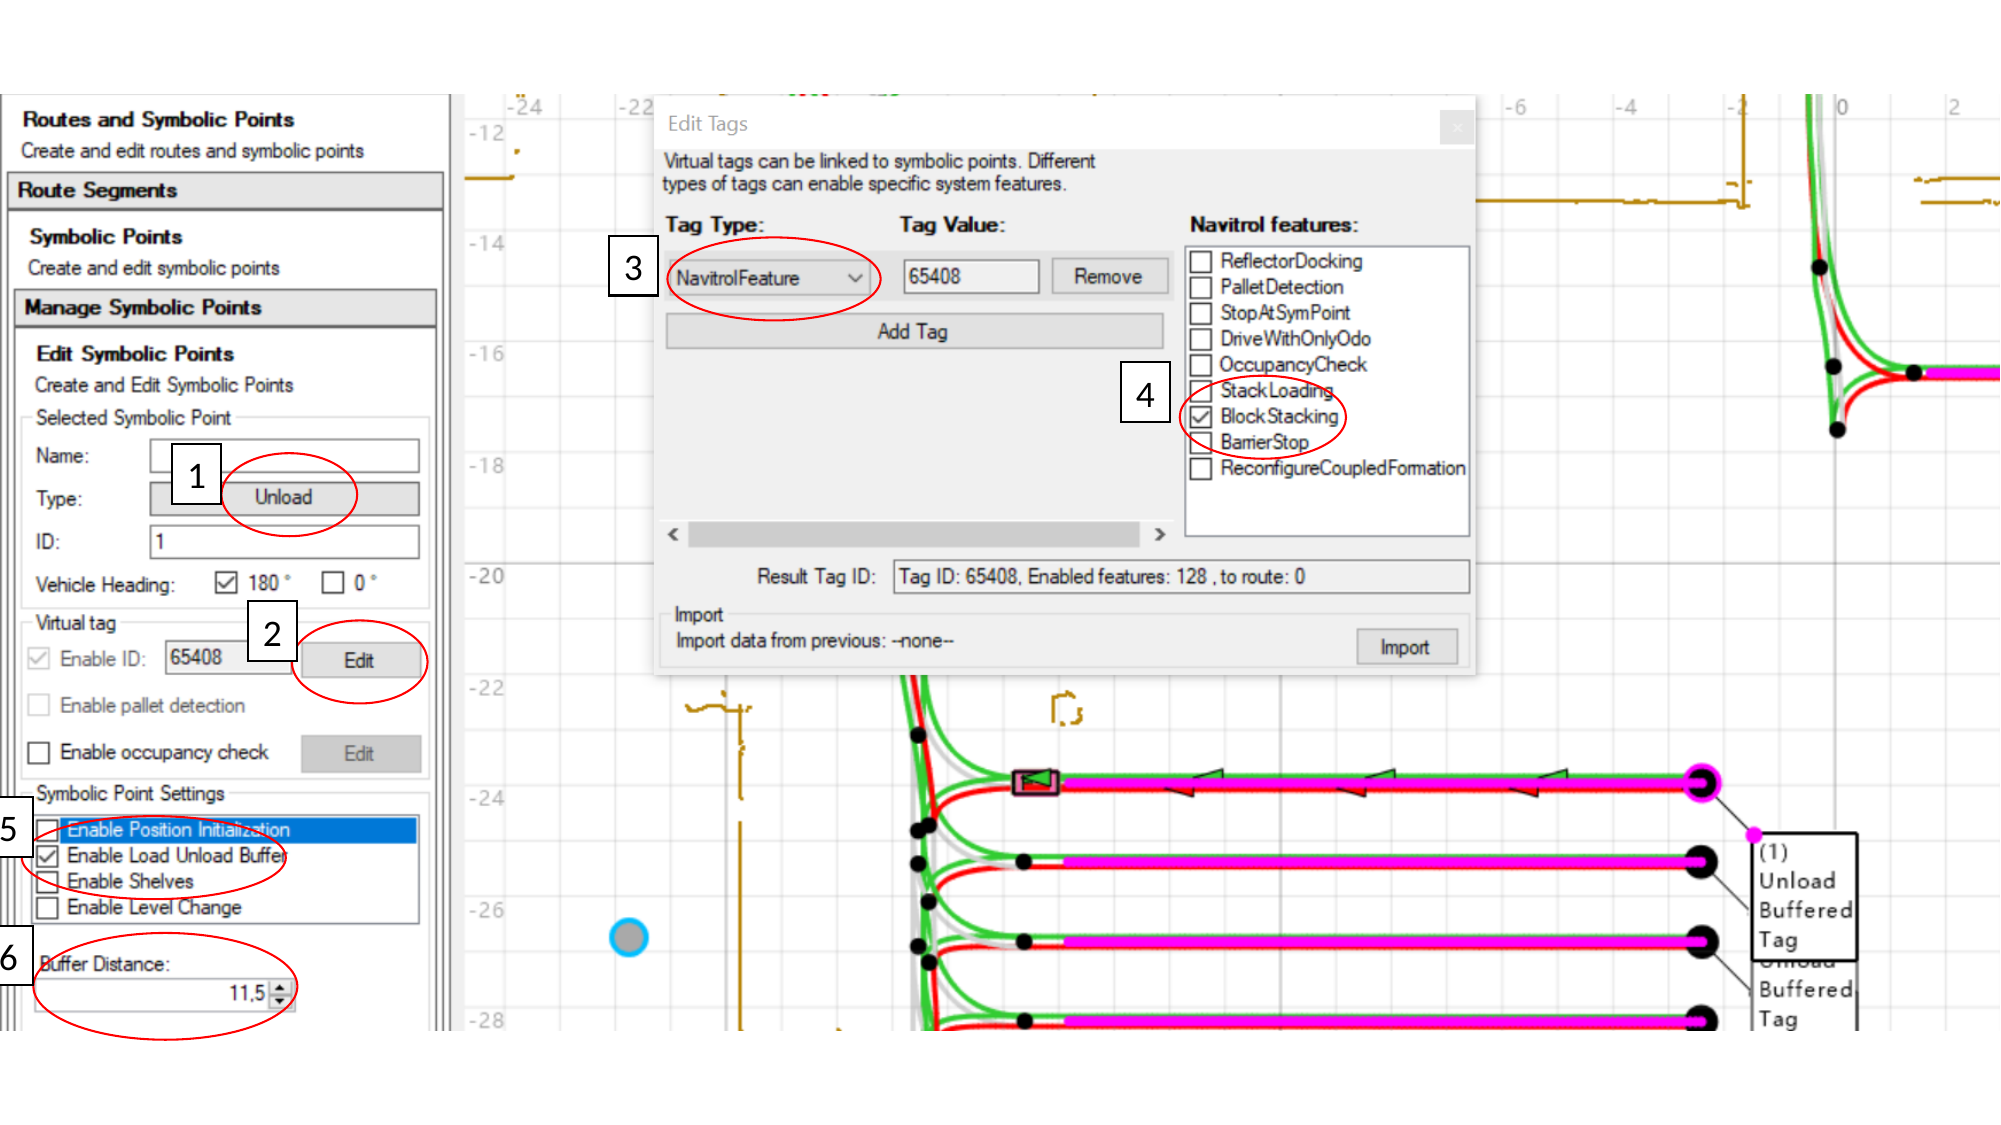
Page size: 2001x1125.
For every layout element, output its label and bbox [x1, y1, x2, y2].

picture [0, 94, 2000, 1031]
text_box [89, 1031, 242, 1041]
